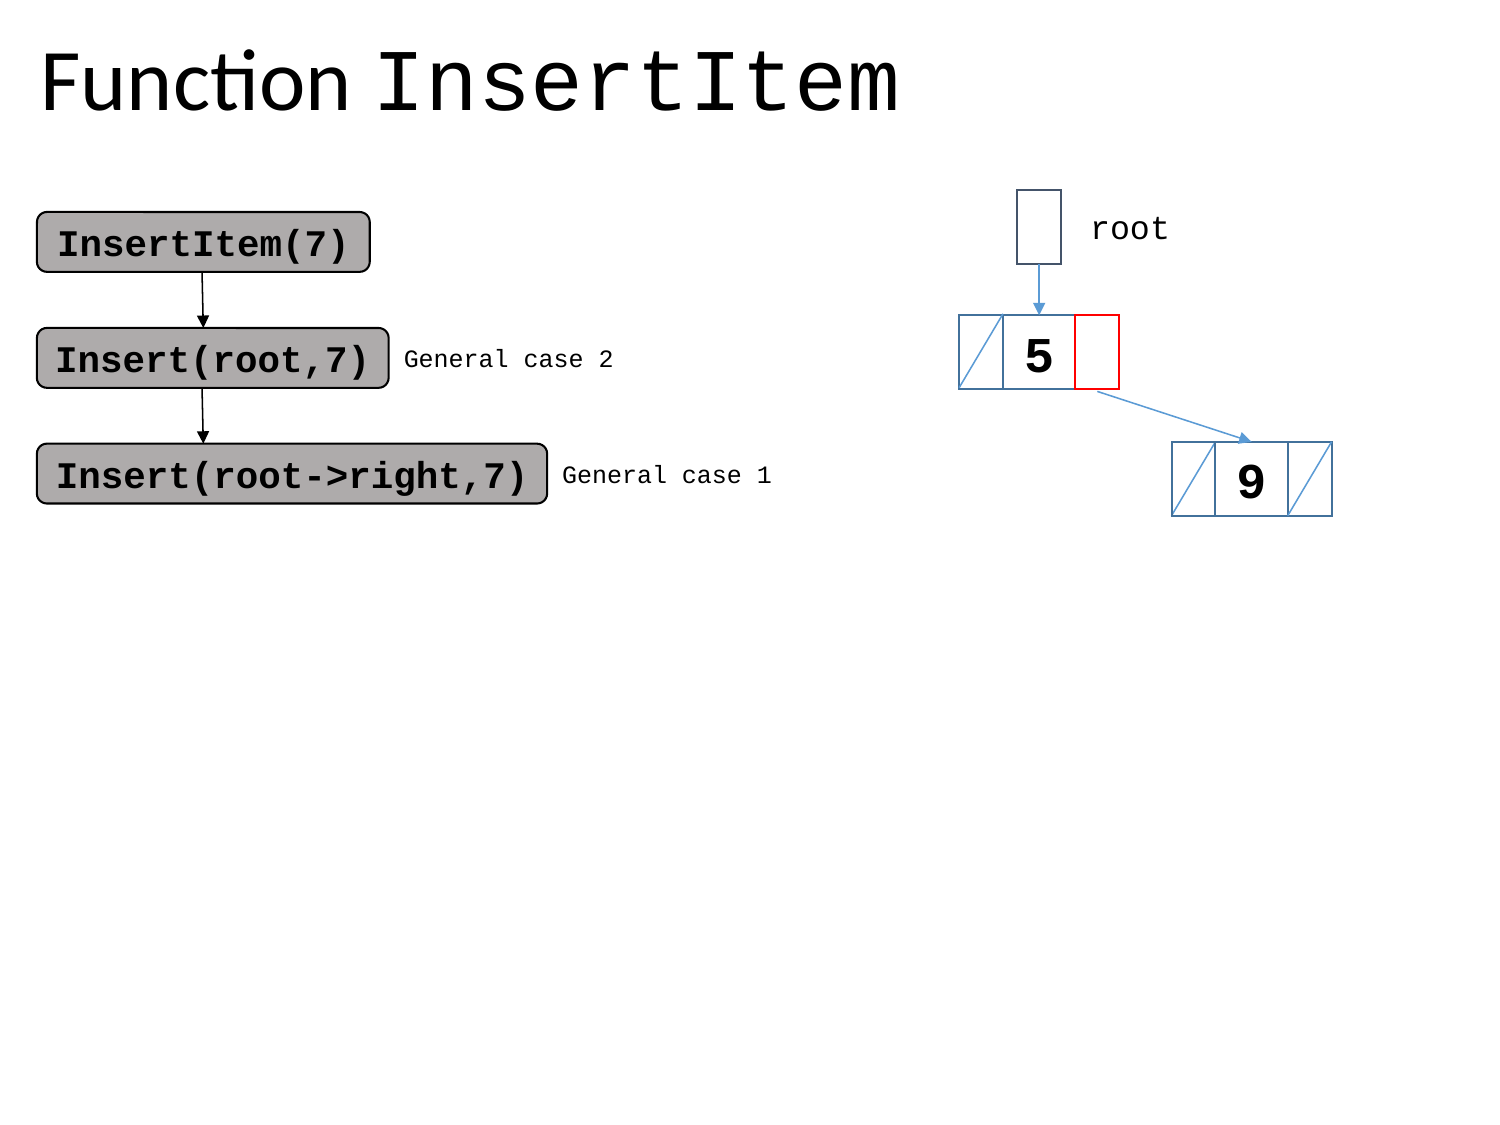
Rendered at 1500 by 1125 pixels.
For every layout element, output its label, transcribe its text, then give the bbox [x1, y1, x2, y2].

text_box 5 [1005, 315, 1075, 390]
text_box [958, 313, 1004, 388]
text_box 9 [1219, 441, 1287, 516]
text_box InsertItem(7) [36, 211, 370, 272]
text_box root [1075, 198, 1194, 254]
text_box [1075, 315, 1120, 390]
text_box Insert(root,7) [36, 327, 389, 388]
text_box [1287, 441, 1332, 516]
text_box [1017, 189, 1062, 264]
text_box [1171, 449, 1216, 516]
text_box General case 2 [388, 335, 652, 381]
title Function InsertItem [25, 26, 1469, 138]
text_box Insert(root->right,7) [36, 443, 547, 504]
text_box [1097, 391, 1252, 442]
text_box General case 1 [547, 450, 811, 496]
